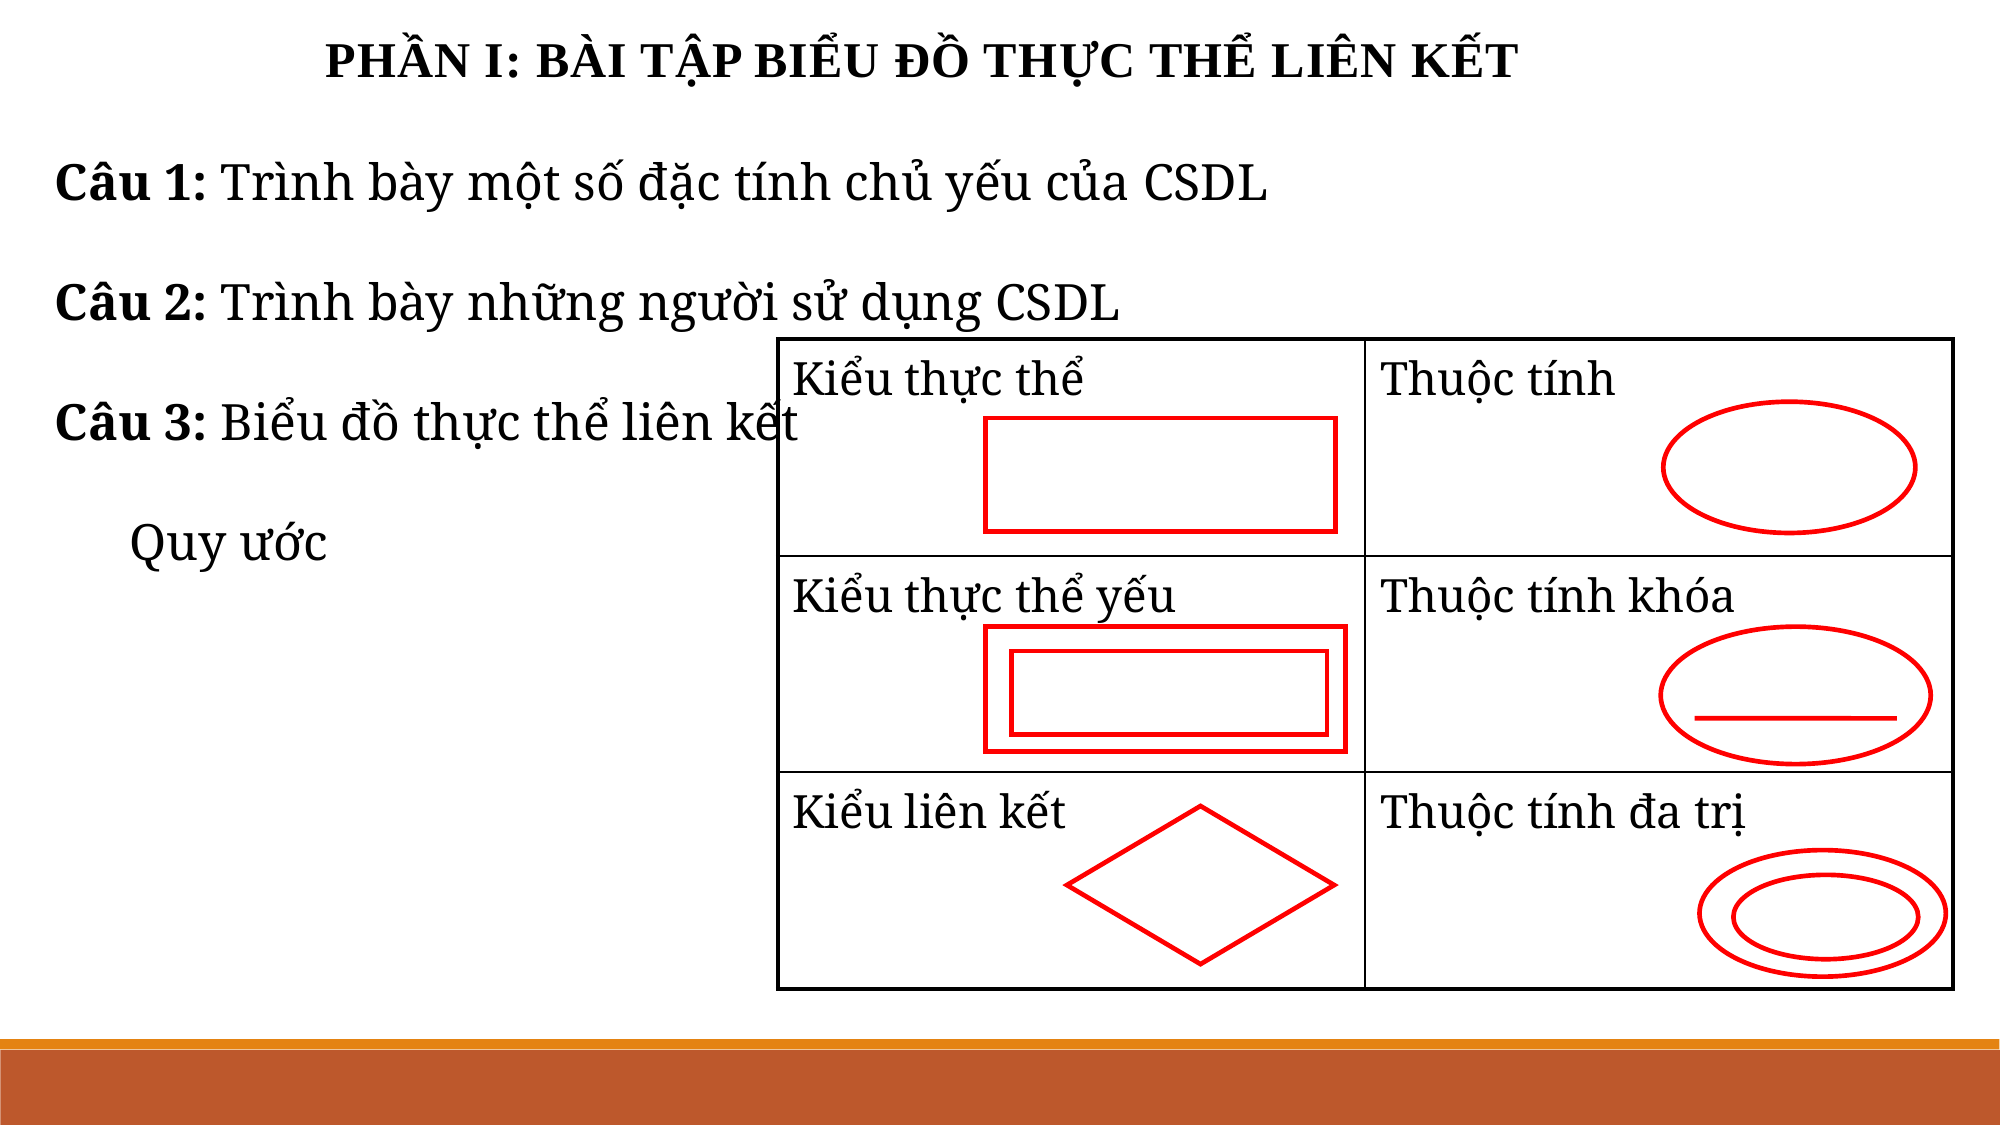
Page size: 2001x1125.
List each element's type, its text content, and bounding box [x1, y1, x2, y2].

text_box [984, 626, 1347, 753]
text_box Câu 1: Trình bày một số đặc tính chủ yếu của CSDL Câu 2: Trình bày những người sử dụng CSDL Câu 3: Biểu đồ thực thể liên kết Quy ước [39, 82, 1805, 578]
table_header Thuộc tính [1366, 341, 1951, 555]
text_box [1663, 401, 1916, 533]
table_header Kiểu thực thể [780, 341, 1364, 555]
text_box [1733, 874, 1919, 960]
text_box [1066, 805, 1335, 965]
table_cell Thuộc tính khóa [1366, 557, 1951, 771]
table_cell Kiểu thực thể yếu [780, 557, 1364, 771]
text_box [985, 417, 1336, 532]
table_cell Thuộc tính đa trị [1366, 773, 1951, 987]
table_cell Kiểu liên kết [780, 773, 1364, 987]
text_box [1660, 626, 1931, 765]
text_box [1699, 850, 1946, 977]
text_box PHẦN I: BÀI TẬP BIỂU ĐỒ THỰC THỂ LIÊN KẾT [310, 19, 1535, 95]
